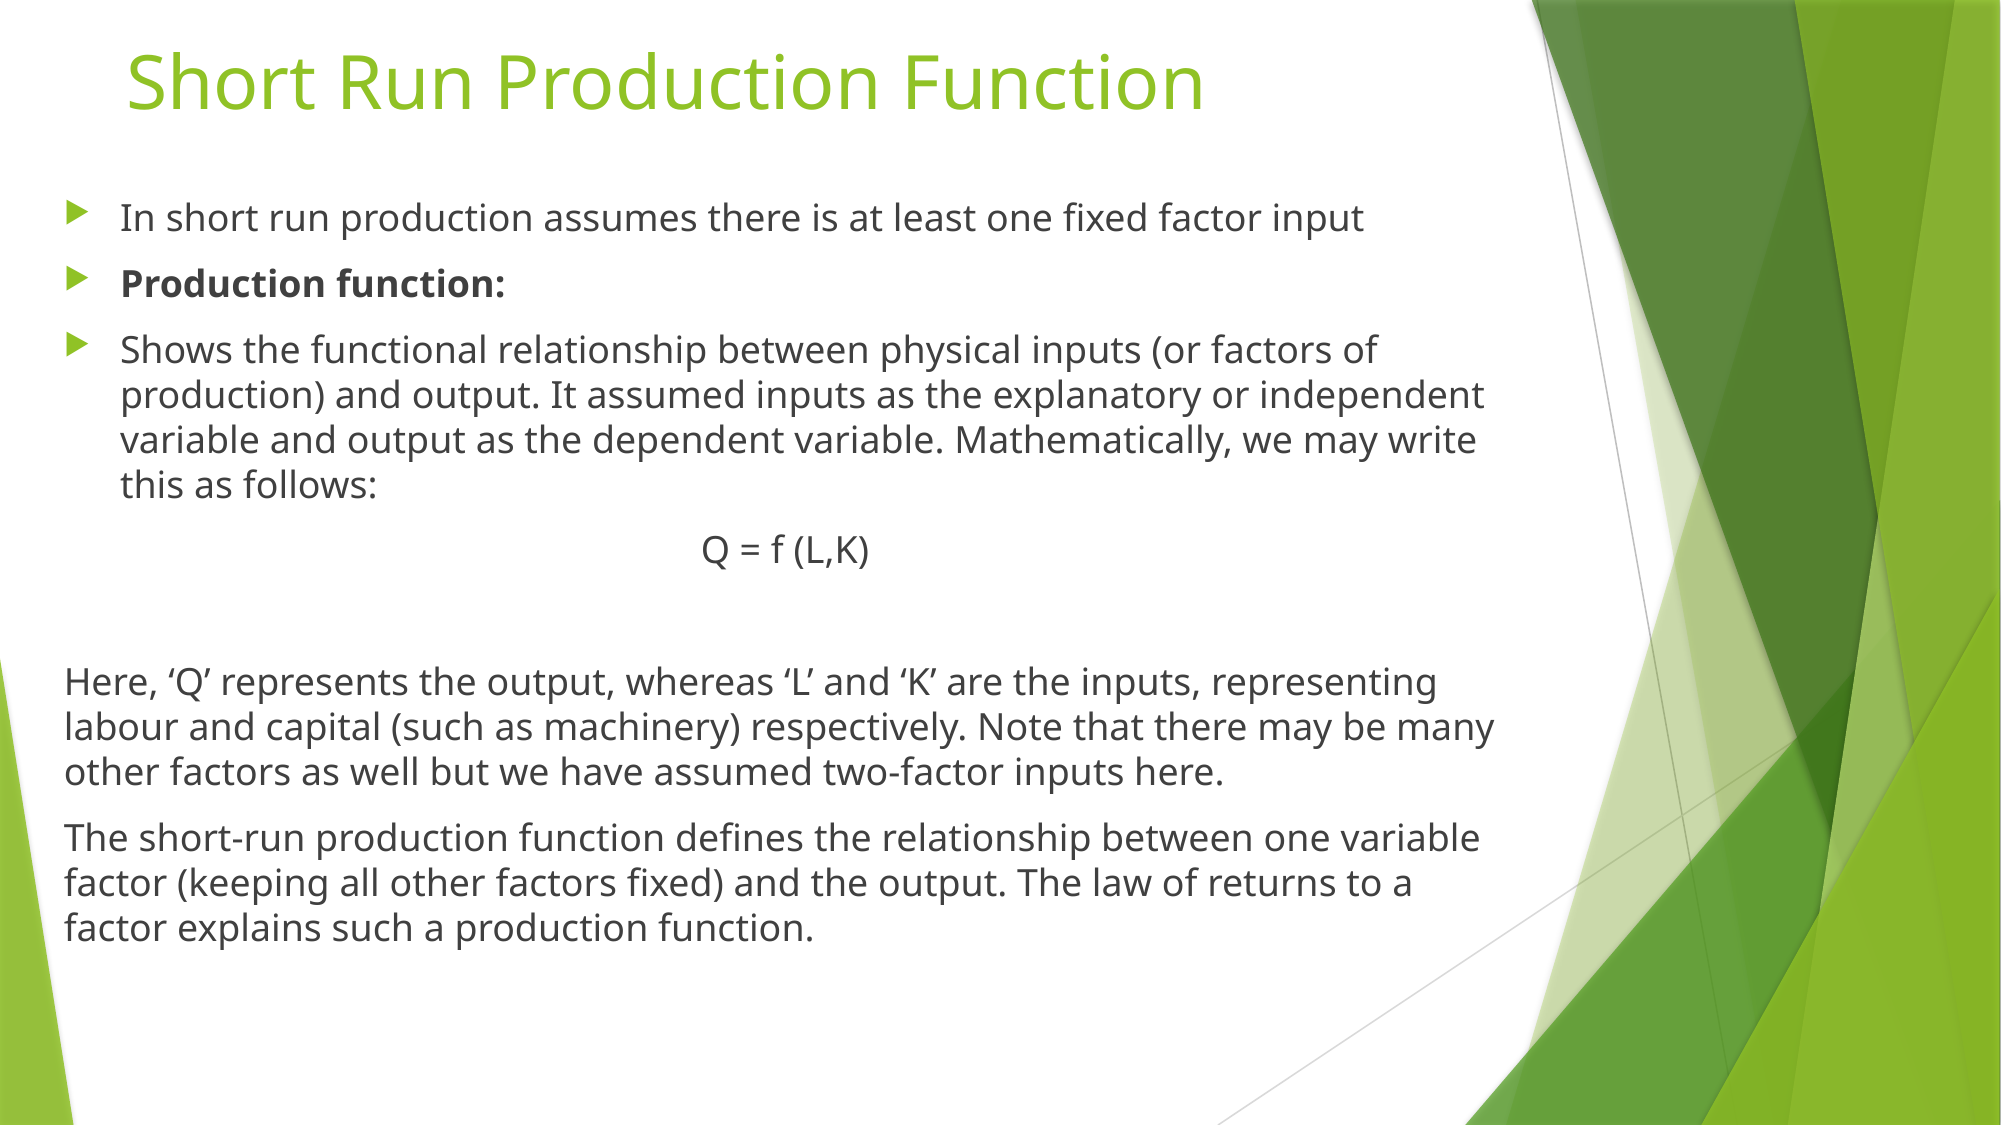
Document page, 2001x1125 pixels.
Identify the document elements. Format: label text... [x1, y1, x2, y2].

title Short Run Production Function [111, 27, 1522, 134]
list In short run production assumes there is at least one fixed factor input Production function: Shows the functional relationship between physical inputs (or factors of production) and output. It assumed inputs as the explanatory or independent variable and output as the dependent variable. Mathematically, we may write this as follows: Q = f (L,K) Here, ‘Q’ represents the output, whereas ‘L’ and ‘K’ are the inputs, representing labour and capital (such as machinery) respectively. Note that there may be many other factors as well but we have assumed two-factor inputs here. The short-run production function defines the relationship between one variable factor (keeping all other factors fixed) and the output. The law of returns to a factor explains such a production function. [48, 186, 1522, 1098]
